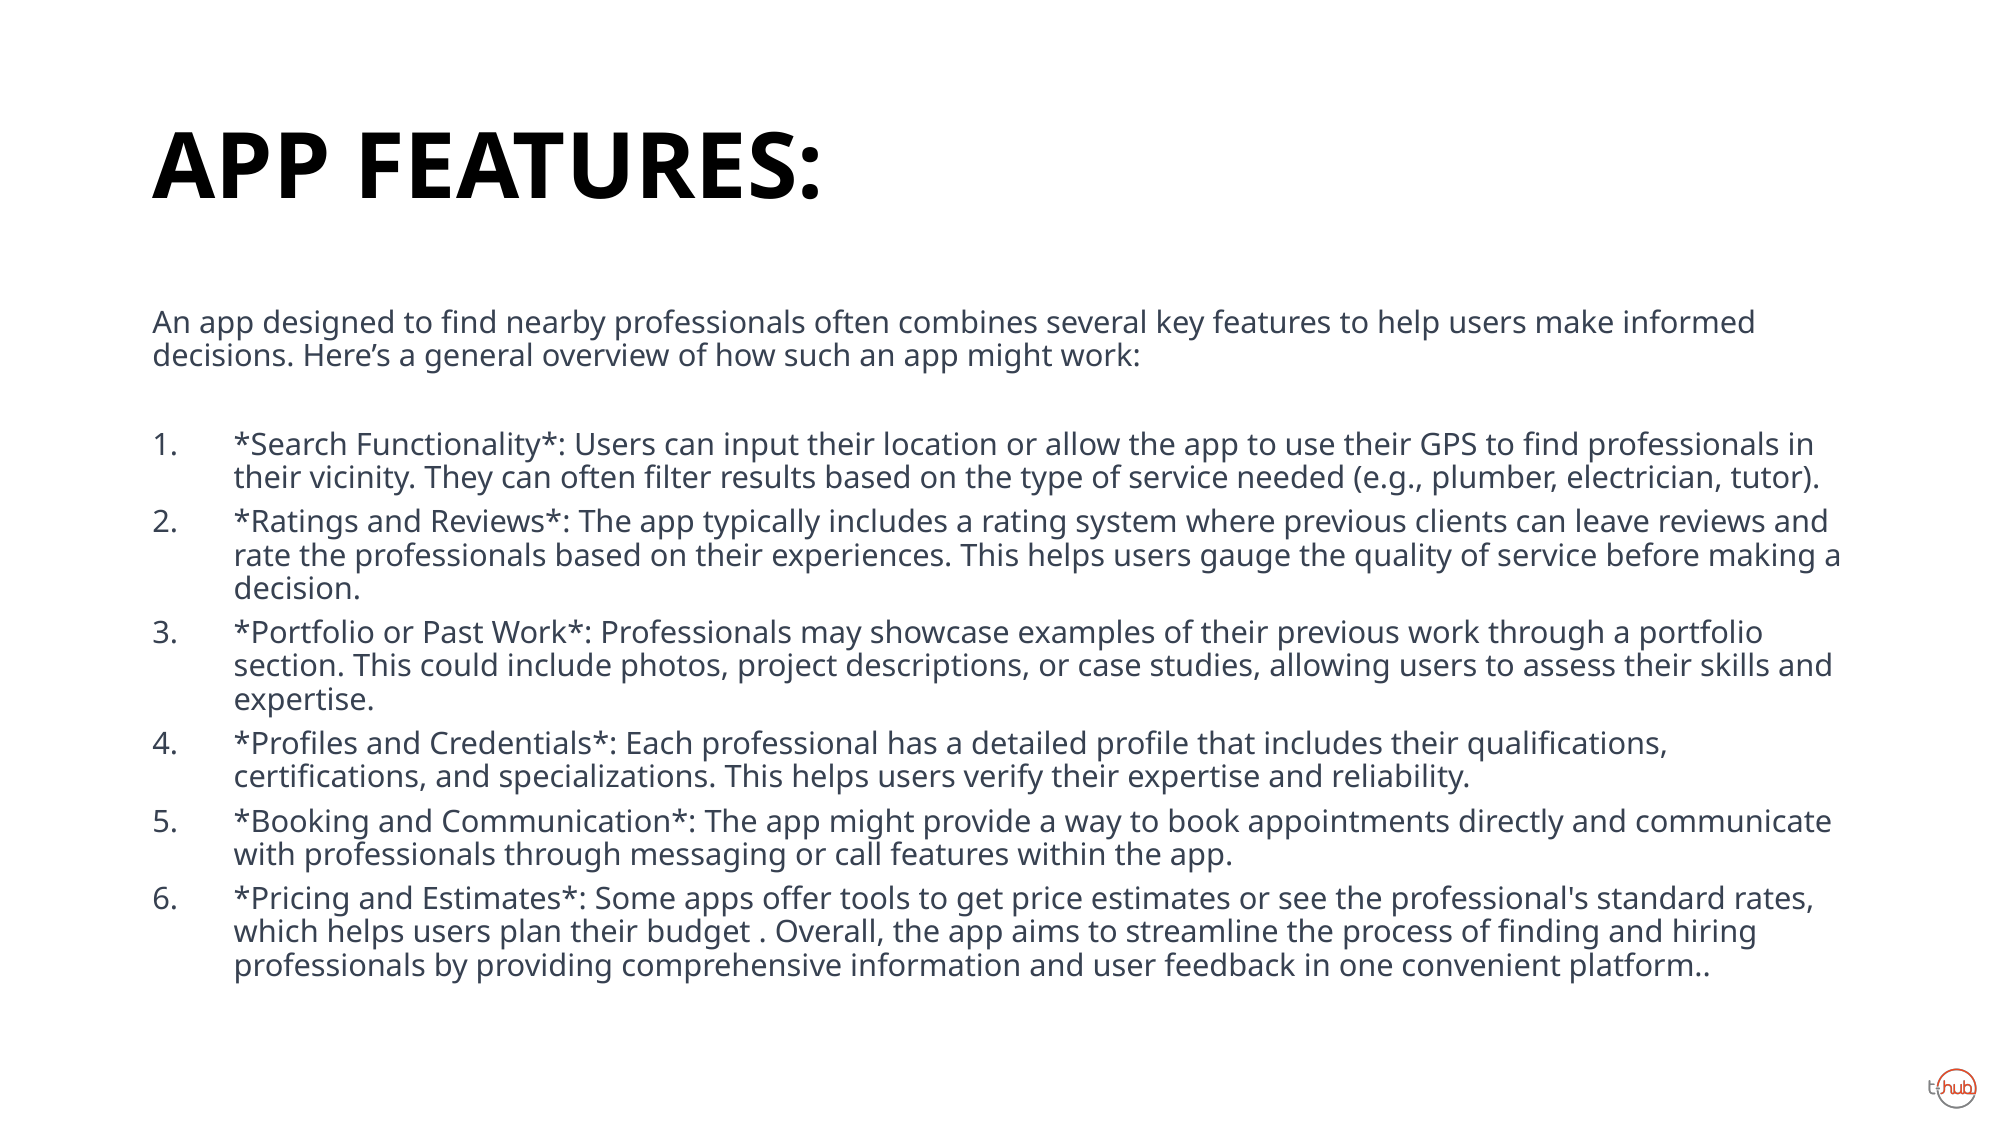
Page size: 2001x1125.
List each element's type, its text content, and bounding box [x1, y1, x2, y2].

title APP FEATURES: [137, 59, 1863, 278]
list An app designed to find nearby professionals often combines several key features to help users make informed decisions. Here’s a general overview of how such an app might work: *Search Functionality*: Users can input their location or allow the app to use their GPS to find professionals in their vicinity. They can often filter results based on the type of service needed (e.g., plumber, electrician, tutor). *Ratings and Reviews*: The app typically includes a rating system where previous clients can leave reviews and rate the professionals based on their experiences. This helps users gauge the quality of service before making a decision. *Portfolio or Past Work*: Professionals may showcase examples of their previous work through a portfolio section. This could include photos, project descriptions, or case studies, allowing users to assess their skills and expertise. *Profiles and Credentials*: Each professional has a detailed profile that includes their qualifications, certifications, and specializations. This helps users verify their expertise and reliability. *Booking and Communication*: The app might provide a way to book appointments directly and communicate with professionals through messaging or call features within the app. *Pricing and Estimates*: Some apps offer tools to get price estimates or see the professional's standard rates, which helps users plan their budget . Overall, the app aims to streamline the process of finding and hiring professionals by providing comprehensive information and user feedback in one convenient platform.. [137, 299, 1863, 1014]
picture [1917, 1053, 1988, 1124]
